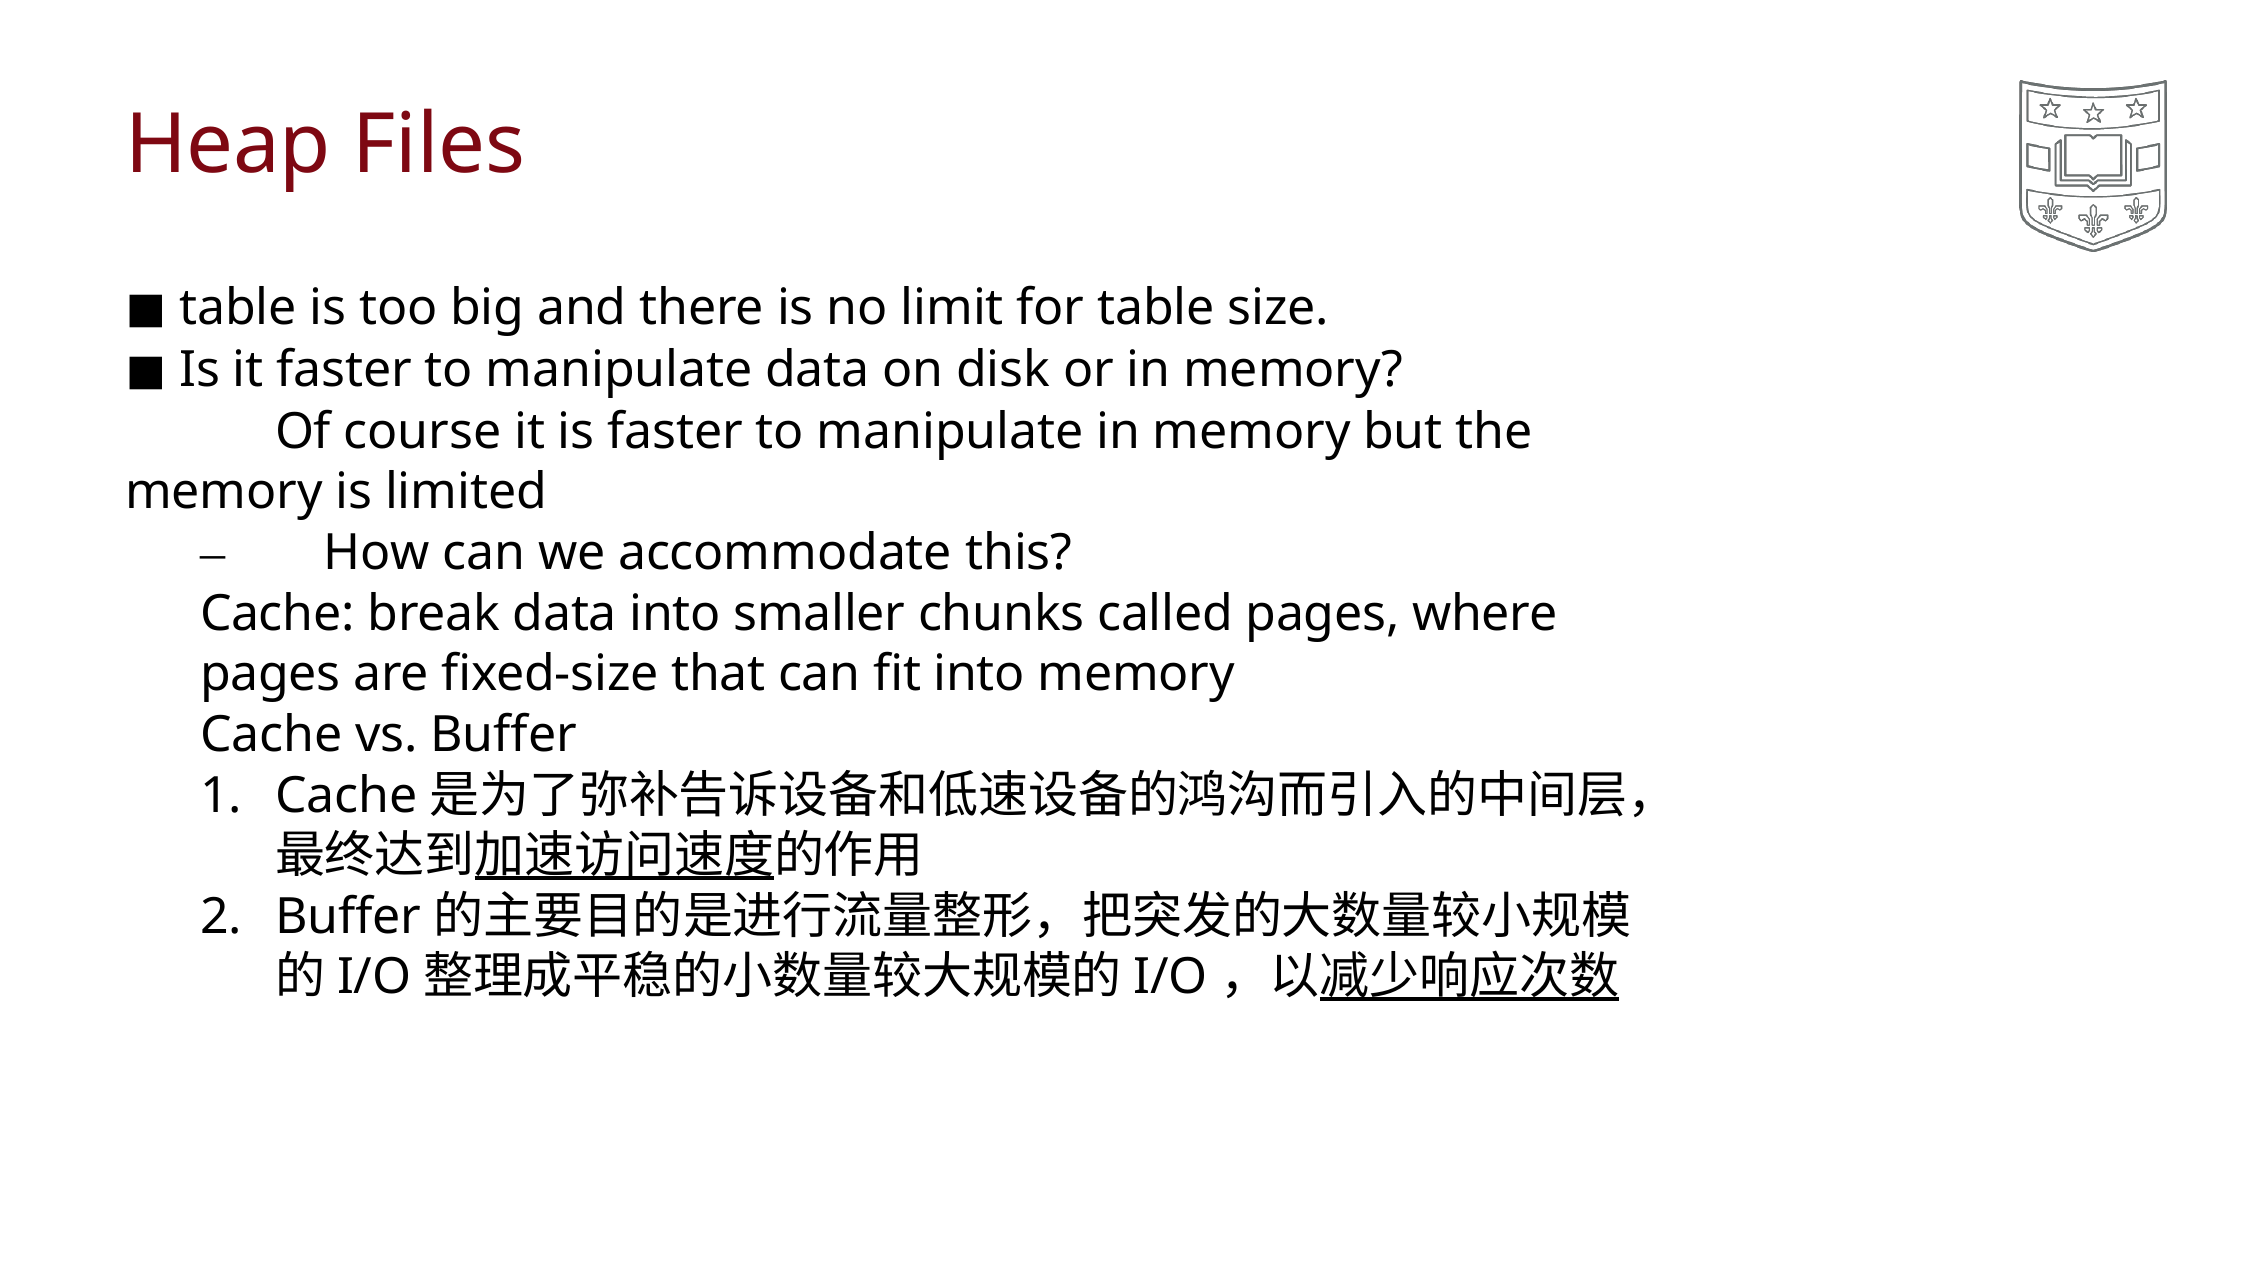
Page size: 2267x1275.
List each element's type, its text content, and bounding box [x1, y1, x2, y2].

text_box ◼ table is too big and there is no limit for table size. ◼ Is it faster to manipulate data on disk or in memory? Of course it is faster to manipulate in memory but the memory is limited – How can we accommodate this? Cache: break data into smaller chunks called pages, where pages are fixed-size that can fit into memory Cache vs. Buffer Cache是为了弥补告诉设备和低速设备的鸿沟而引入的中间层，最终达到加速访问速度的作用 Buffer的主要目的是进行流量整形，把突发的大数量较小规模的I/O整理成平稳的小数量较大规模的I/O，以减少响应次数 [122, 272, 1659, 1126]
picture [2019, 80, 2167, 252]
title Heap Files [122, 87, 557, 272]
